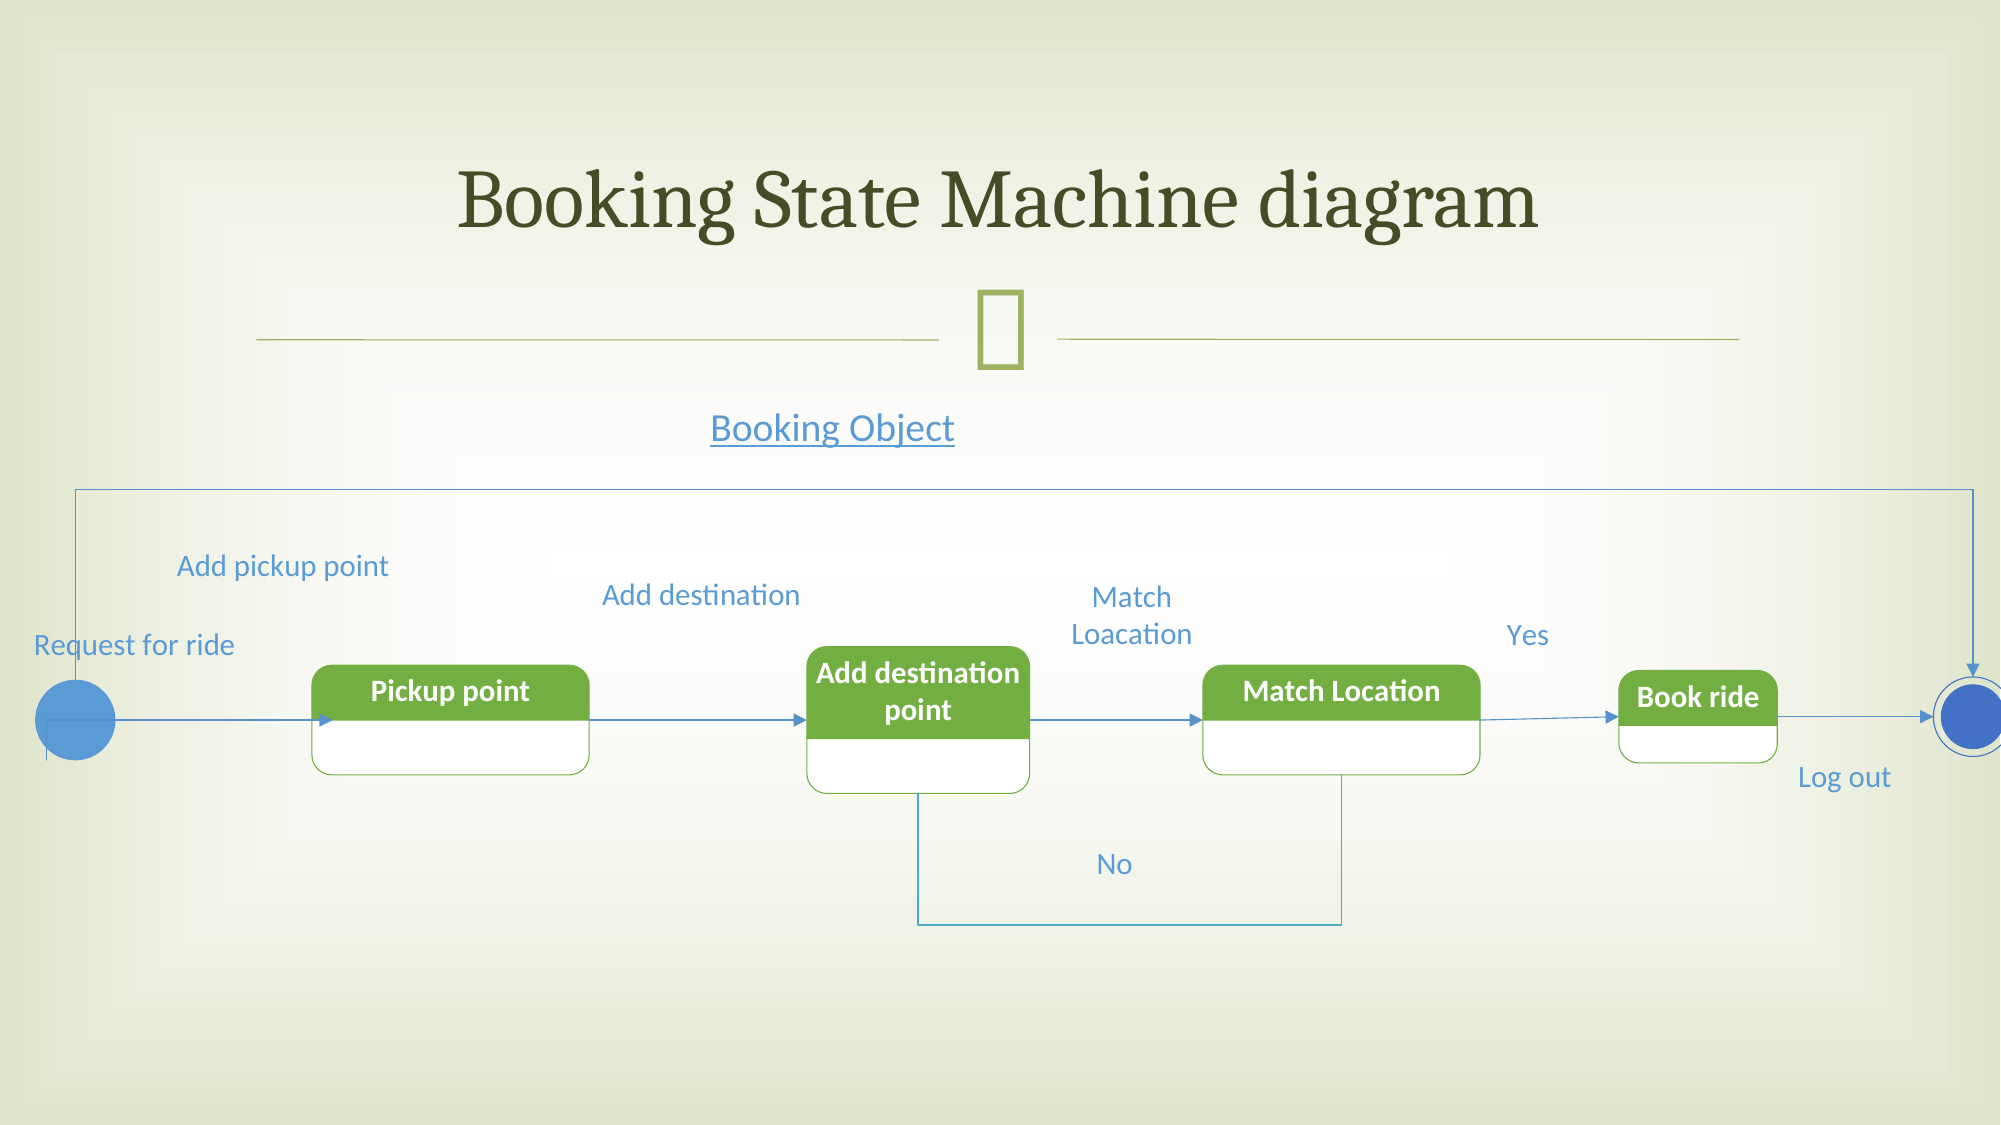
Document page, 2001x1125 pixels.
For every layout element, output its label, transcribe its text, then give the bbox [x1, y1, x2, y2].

picture [15, 391, 2000, 929]
title Booking State Machine diagram [150, 50, 1848, 338]
